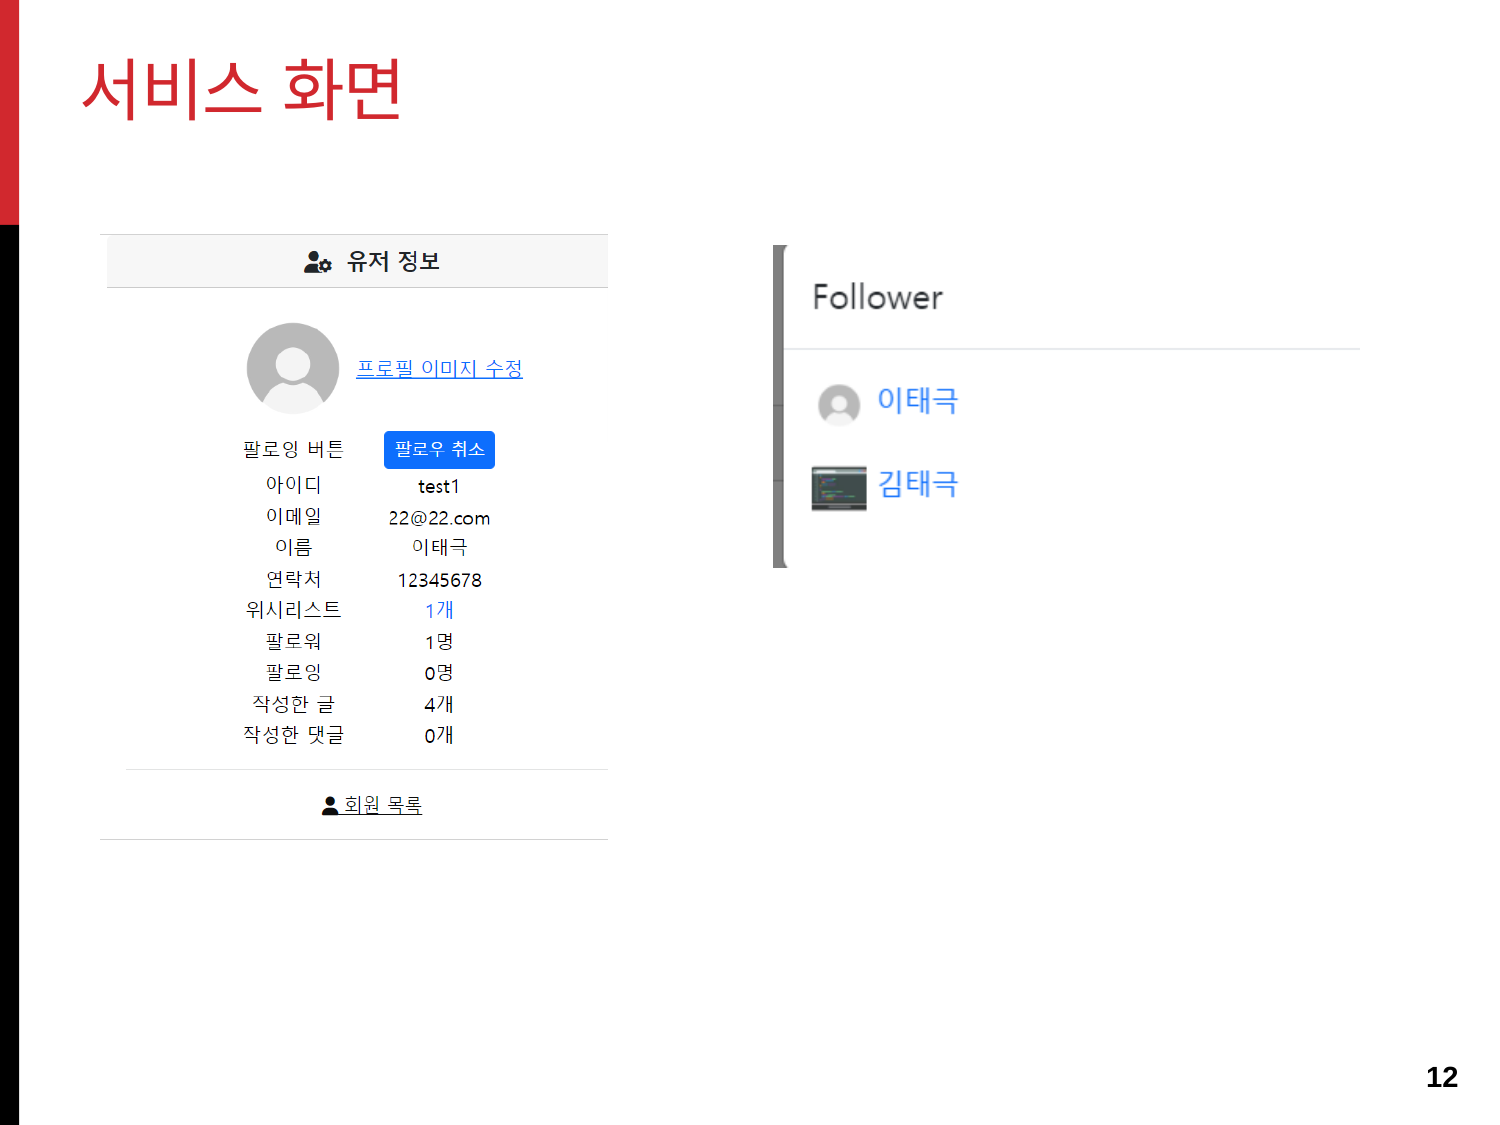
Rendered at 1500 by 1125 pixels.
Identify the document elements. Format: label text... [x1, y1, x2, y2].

picture [773, 244, 1361, 568]
slide_number 12 [1399, 1046, 1474, 1106]
title 서비스 화면 [64, 39, 1500, 138]
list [99, 231, 608, 843]
